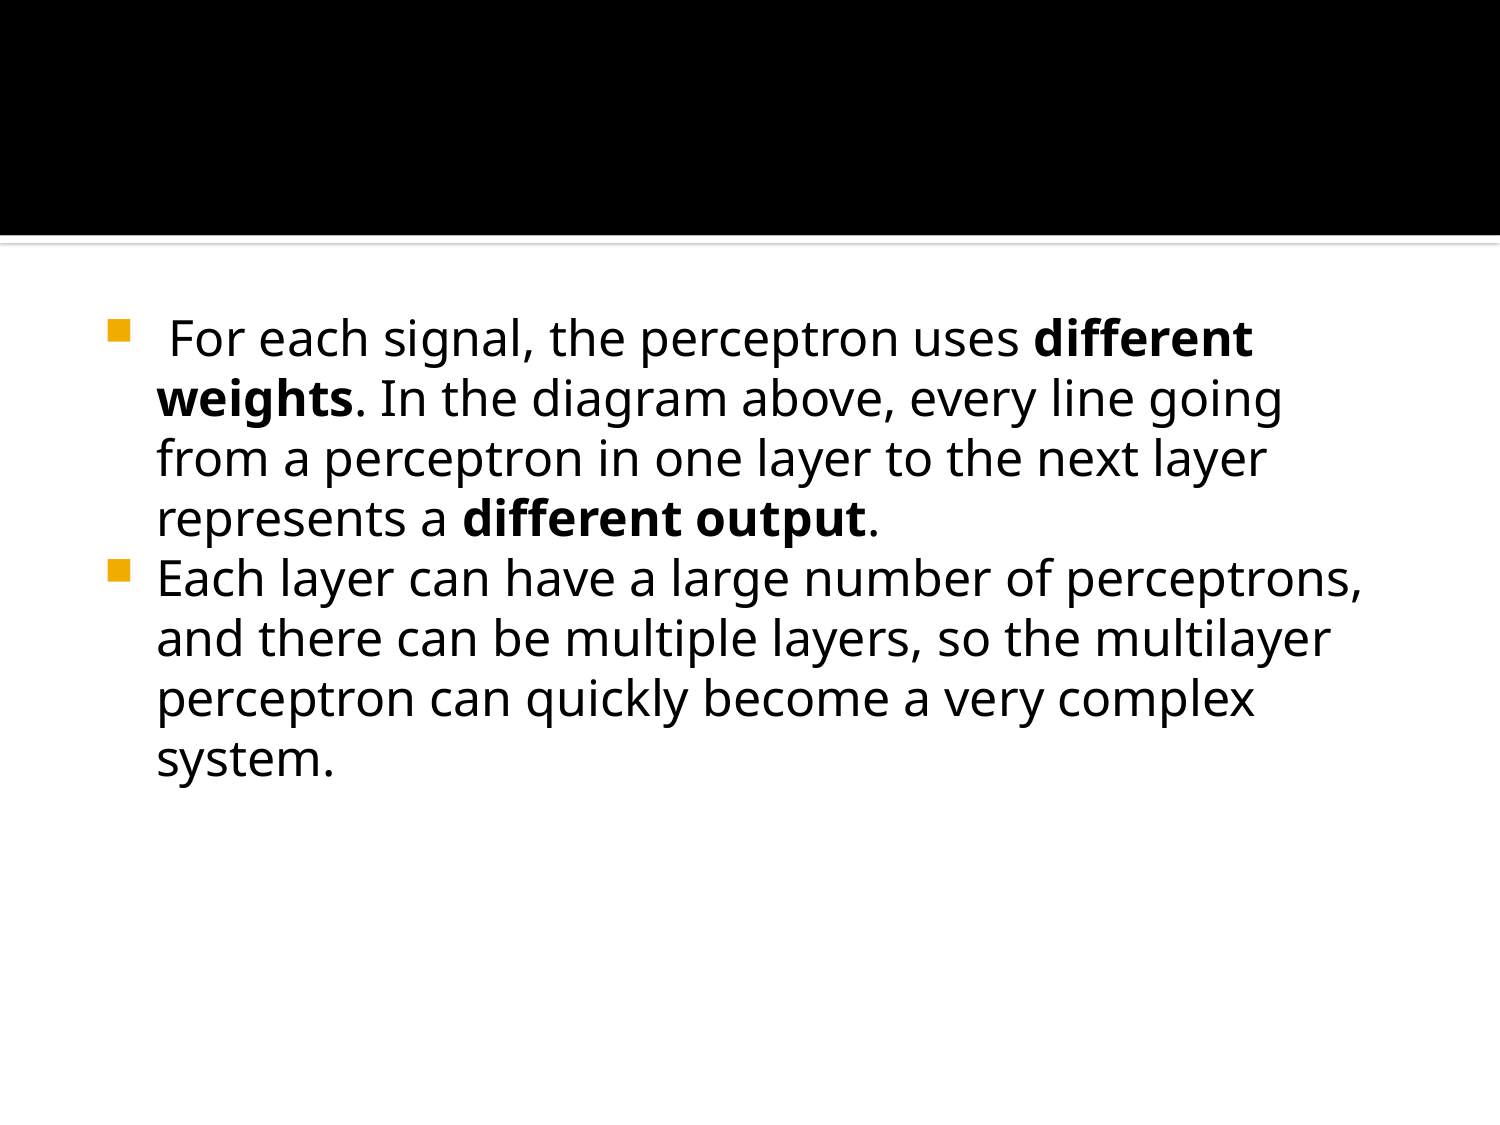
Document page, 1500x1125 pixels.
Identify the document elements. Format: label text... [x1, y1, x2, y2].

list For each signal, the perceptron uses different weights. In the diagram above, every line going from a perceptron in one layer to the next layer represents a different output. Each layer can have a large number of perceptrons, and there can be multiple layers, so the multilayer perceptron can quickly become a very complex system. [75, 291, 1425, 1050]
